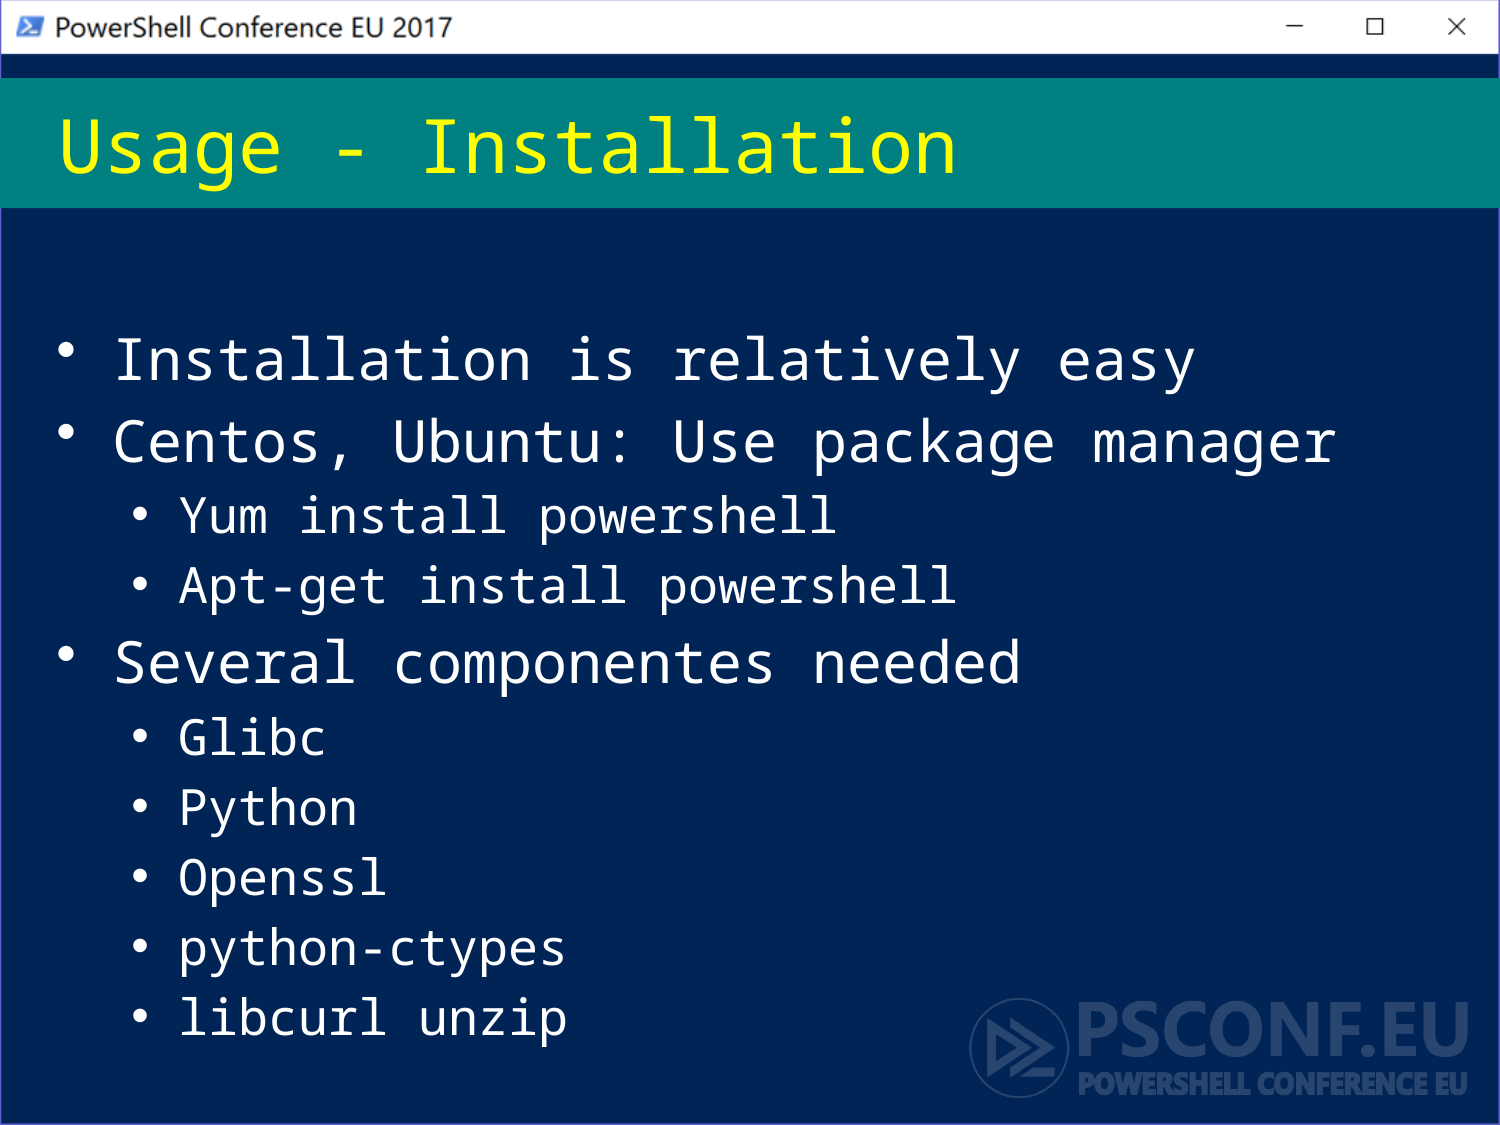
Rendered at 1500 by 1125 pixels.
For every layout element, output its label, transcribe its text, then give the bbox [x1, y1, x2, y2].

picture [0, 0, 1500, 78]
title Usage - Installation [0, 78, 1500, 209]
picture [0, 209, 1500, 1125]
list Installation is relatively easy Centos, Ubuntu: Use package manager Yum install powershell Apt-get install powershell Several componentes needed Glibc Python Openssl python-ctypes libcurl unzip [41, 314, 1459, 1035]
